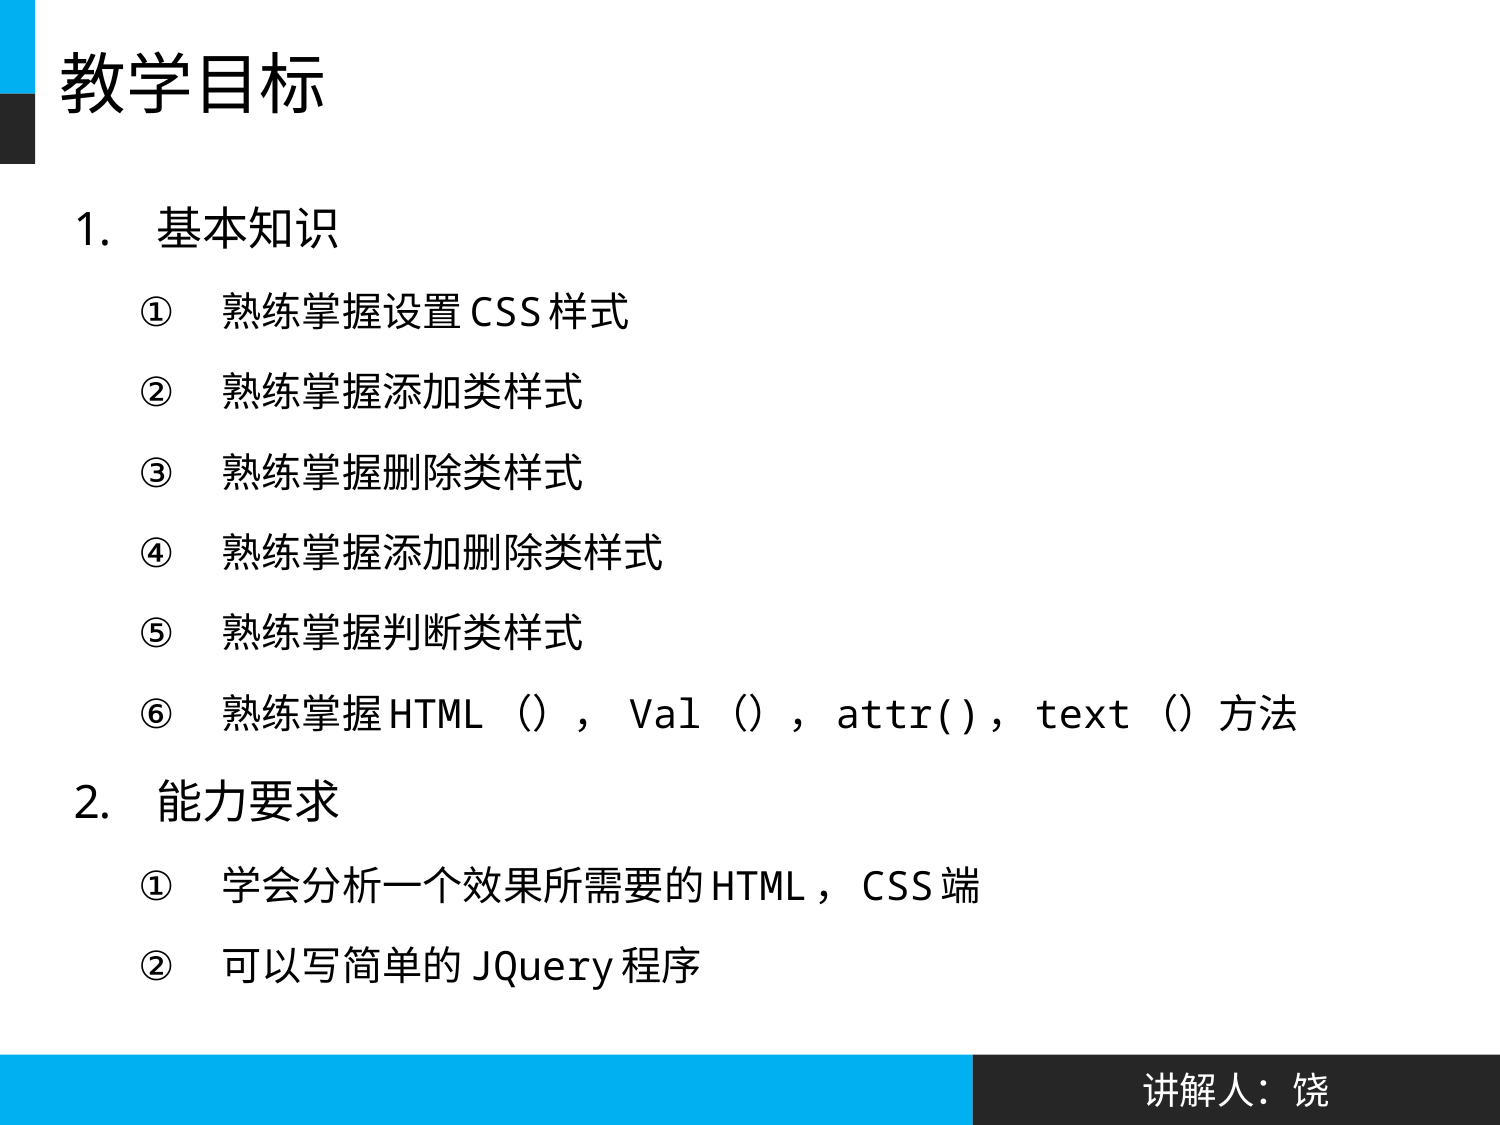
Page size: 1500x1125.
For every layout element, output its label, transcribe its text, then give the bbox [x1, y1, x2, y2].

list 基本知识 熟练掌握设置CSS样式 熟练掌握添加类样式 熟练掌握删除类样式 熟练掌握添加删除类样式 熟练掌握判断类样式 熟练掌握HTML（）， Val（），attr()，text（）方法 能力要求 学会分析一个效果所需要的HTML，CSS端 可以写简单的JQuery程序 [58, 164, 1454, 1005]
title 教学目标 [44, 0, 1454, 164]
